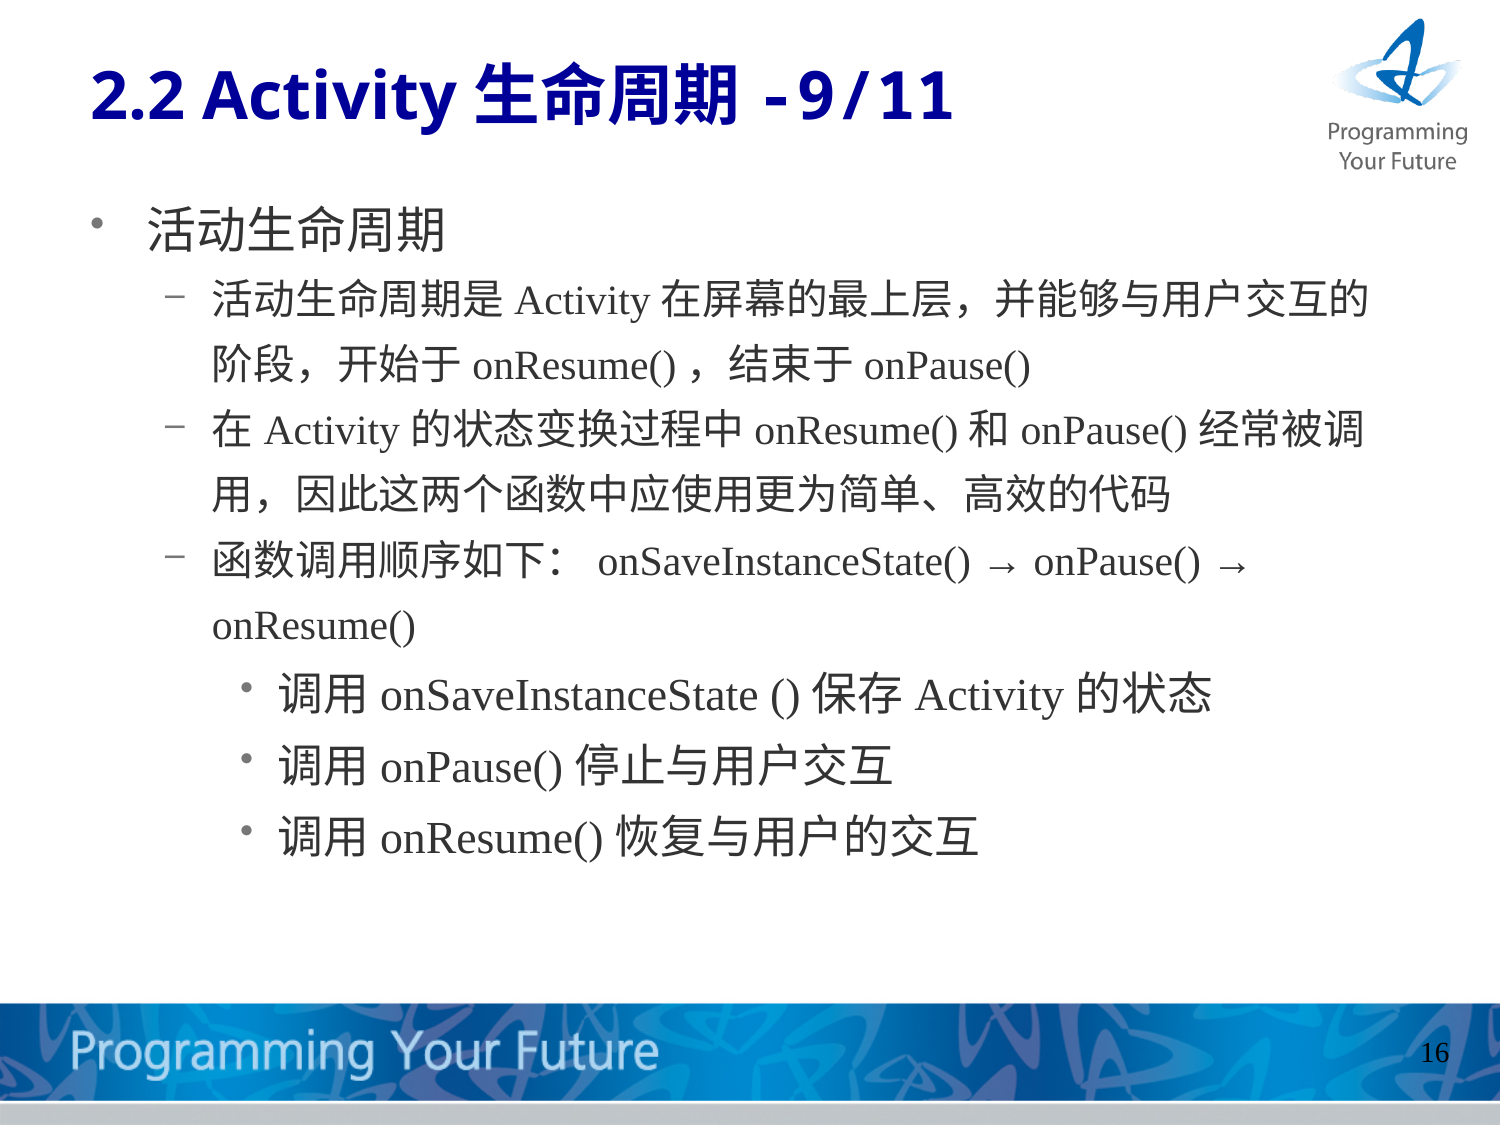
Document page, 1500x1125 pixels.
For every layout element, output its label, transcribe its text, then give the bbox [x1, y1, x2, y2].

list 活动生命周期 活动生命周期是Activity在屏幕的最上层，并能够与用户交互的阶段，开始于onResume()，结束于onPause() 在Activity的状态变换过程中onResume()和onPause()经常被调用，因此这两个函数中应使用更为简单、高效的代码 函数调用顺序如下：onSaveInstanceState() → onPause() → onResume() 调用onSaveInstanceState ()保存Activity的状态 调用onPause()停止与用户交互 调用onResume()恢复与用户的交互 某次输出： scanf在使用时需要变量的地址更让我们头疼 [74, 172, 1412, 988]
picture [0, 997, 1500, 1125]
title 2.2 Activity生命周期-9/11 [74, 44, 1271, 162]
picture [1297, 0, 1500, 213]
